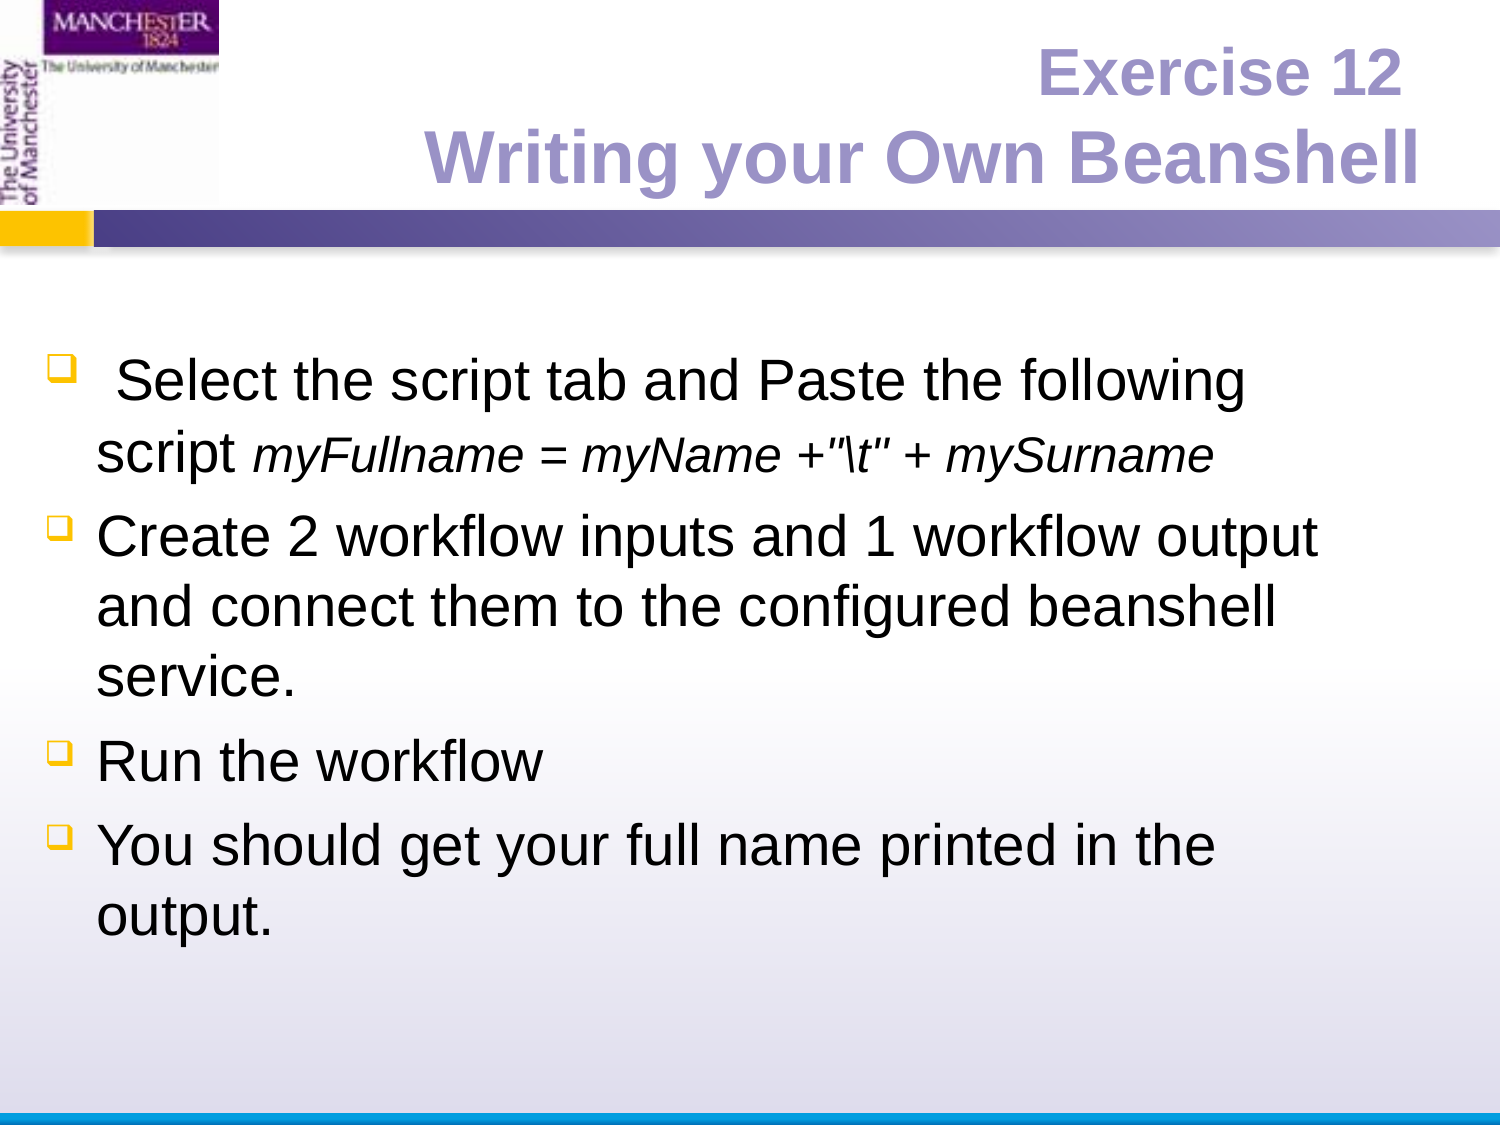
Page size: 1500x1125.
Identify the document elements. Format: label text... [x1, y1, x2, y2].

list Select the script tab and Paste the following script myFullname = myName +"\t" + mySurname Create 2 workflow inputs and 1 workflow output and connect them to the configured beanshell service. Run the workflow You should get your full name printed in the output. [29, 326, 1368, 781]
picture [0, 0, 219, 204]
title Exercise 12 Writing your Own Beanshell [100, 54, 1438, 173]
